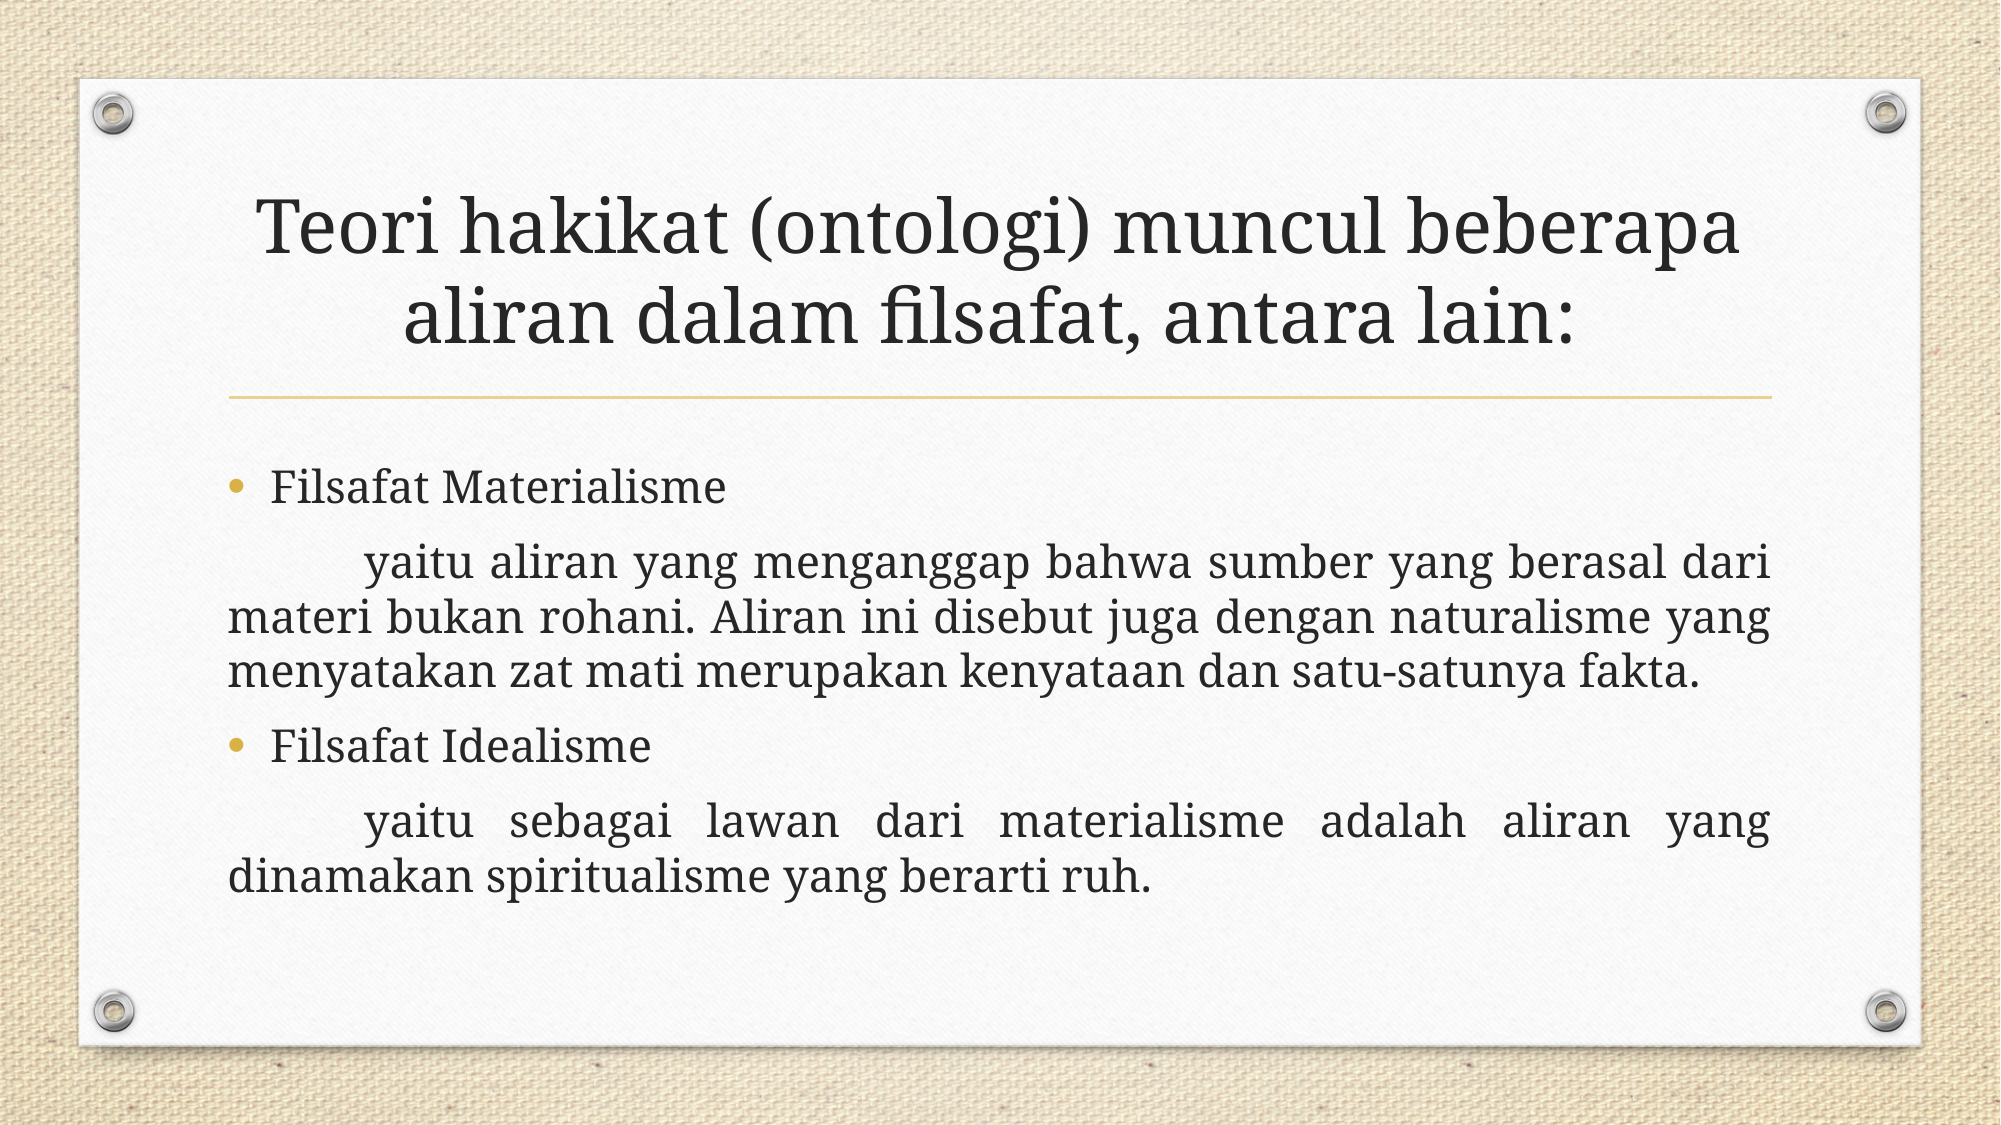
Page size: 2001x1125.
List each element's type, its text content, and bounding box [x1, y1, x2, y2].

title Teori hakikat (ontologi) muncul beberapa aliran dalam filsafat, antara lain: ­ [212, 161, 1788, 375]
picture [0, 0, 2001, 1125]
list Filsafat Materialisme yaitu aliran yang menganggap bahwa sumber yang berasal dari materi bukan rohani. Aliran ini disebut juga dengan naturalisme yang menyatakan zat mati merupakan kenyataan dan satu-satunya fakta. Filsafat Idealisme yaitu sebagai lawan dari materialisme adalah aliran yang dinamakan spiritualisme yang berarti ruh. [212, 450, 1788, 950]
